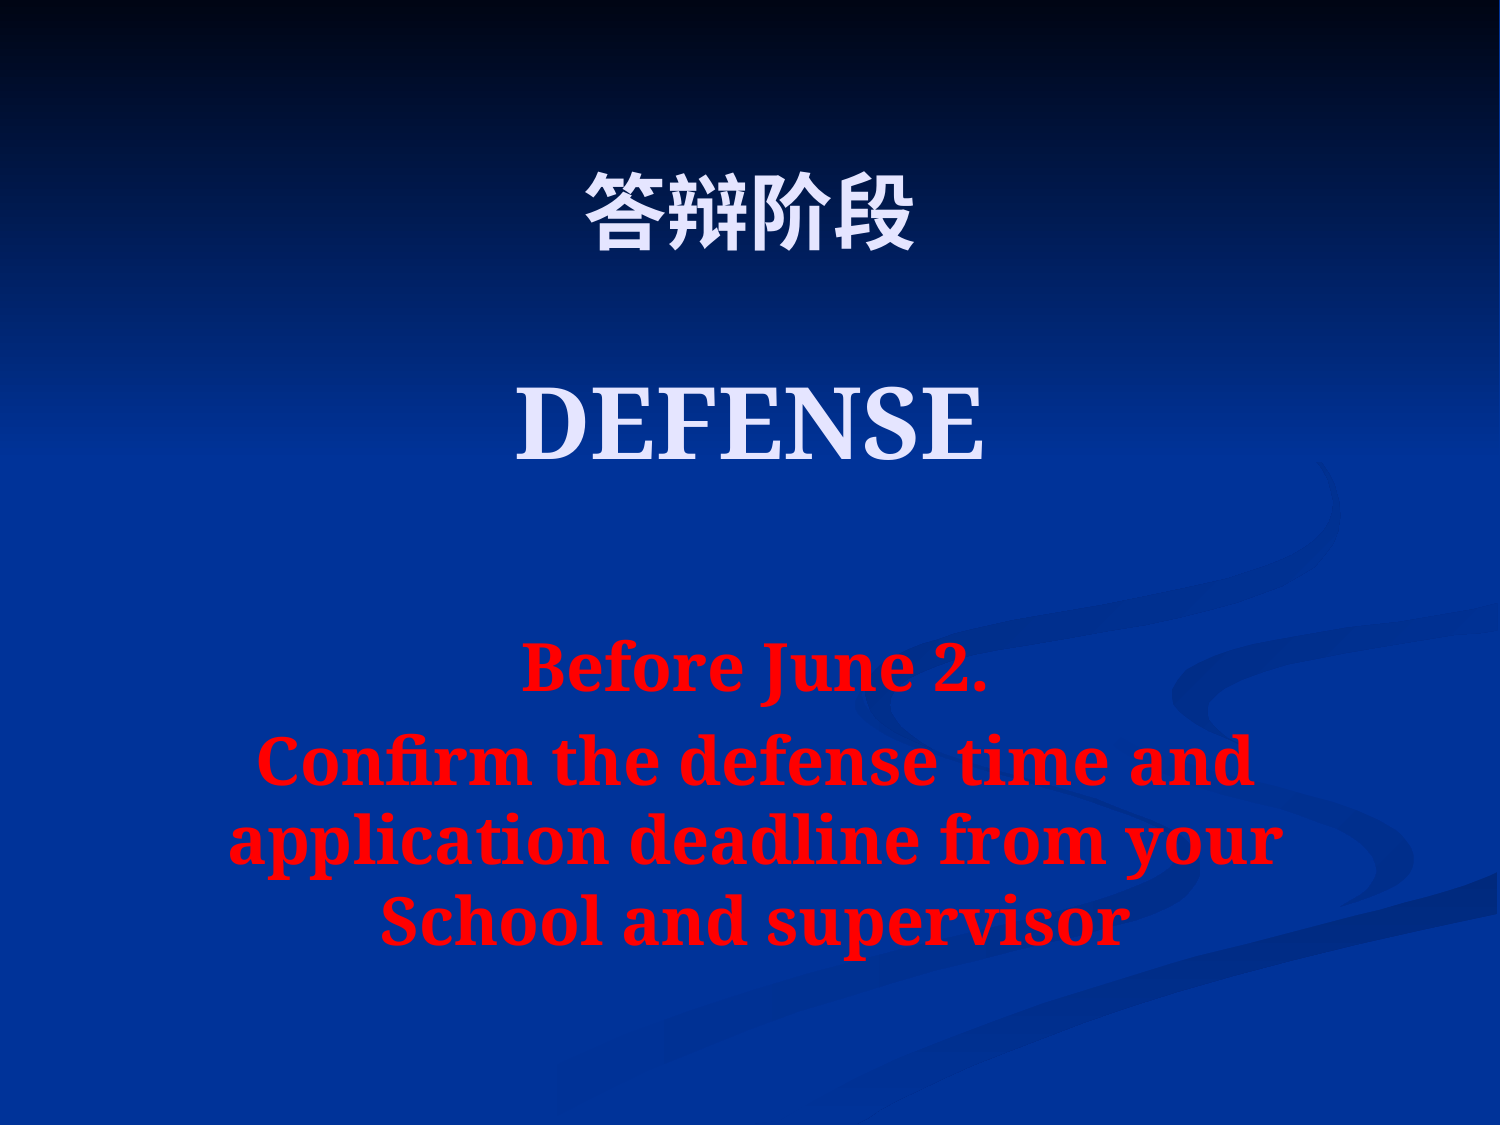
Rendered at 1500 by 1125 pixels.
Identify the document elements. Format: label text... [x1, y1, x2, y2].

subtitle Before June 2. Confirm the defense time and application deadline from your School and supervisor [162, 617, 1351, 1125]
title 答辩阶段 DEFENSE [112, 162, 1388, 478]
